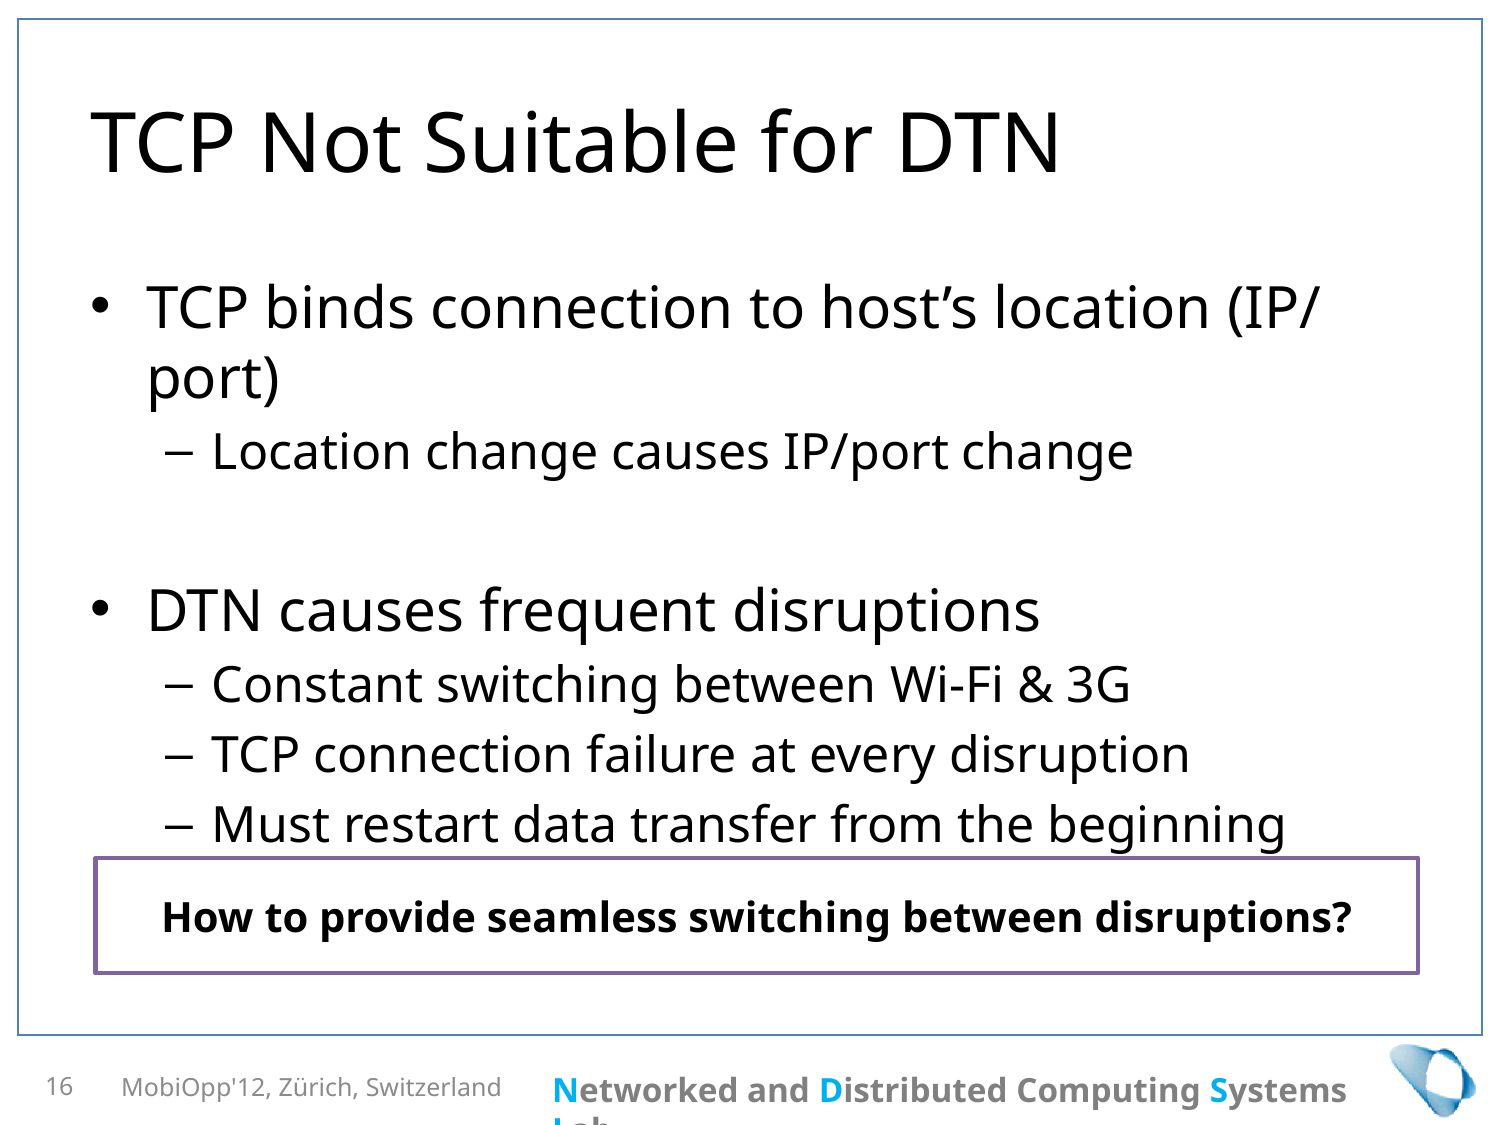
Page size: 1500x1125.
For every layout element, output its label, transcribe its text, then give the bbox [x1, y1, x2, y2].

title TCP Not Suitable for DTN [75, 45, 1425, 233]
picture [1387, 1043, 1478, 1118]
slide_number 16 [17, 1057, 89, 1118]
text_box How to provide seamless switching between disruptions? [93, 856, 1420, 975]
list TCP binds connection to host’s location (IP/port) Location change causes IP/port change DTN causes frequent disruptions Constant switching between Wi-Fi & 3G TCP connection failure at every disruption Must restart data transfer from the beginning [75, 262, 1425, 988]
footer MobiOpp'12, Zürich, Switzerland [74, 1056, 550, 1117]
